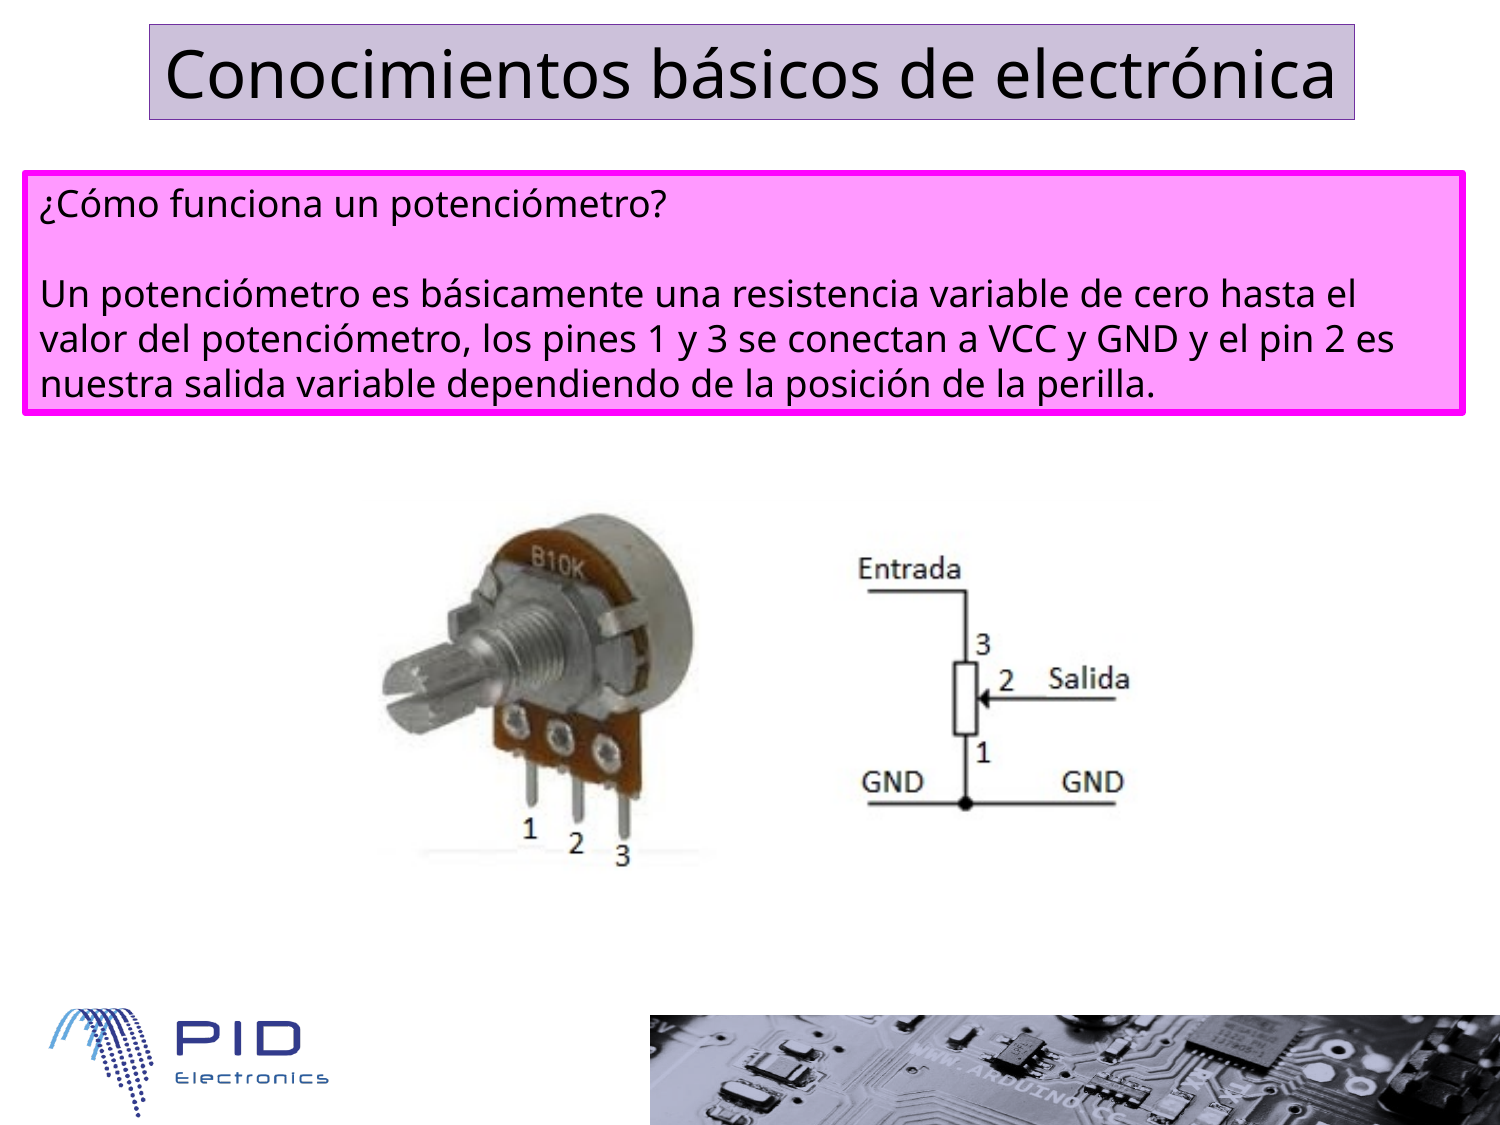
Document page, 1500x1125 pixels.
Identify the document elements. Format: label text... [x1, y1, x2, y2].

text_box ¿Cómo funciona un potenciómetro? Un potenciómetro es básicamente una resistencia variable de cero hasta el valor del potenciómetro, los pines 1 y 3 se conectan a VCC y GND y el pin 2 es nuestra salida variable dependiendo de la posición de la perilla. [24, 172, 1463, 413]
picture [649, 1015, 1500, 1125]
text_box Conocimientos básicos de electrónica [149, 24, 1355, 120]
picture [24, 992, 351, 1125]
picture [362, 499, 1163, 890]
